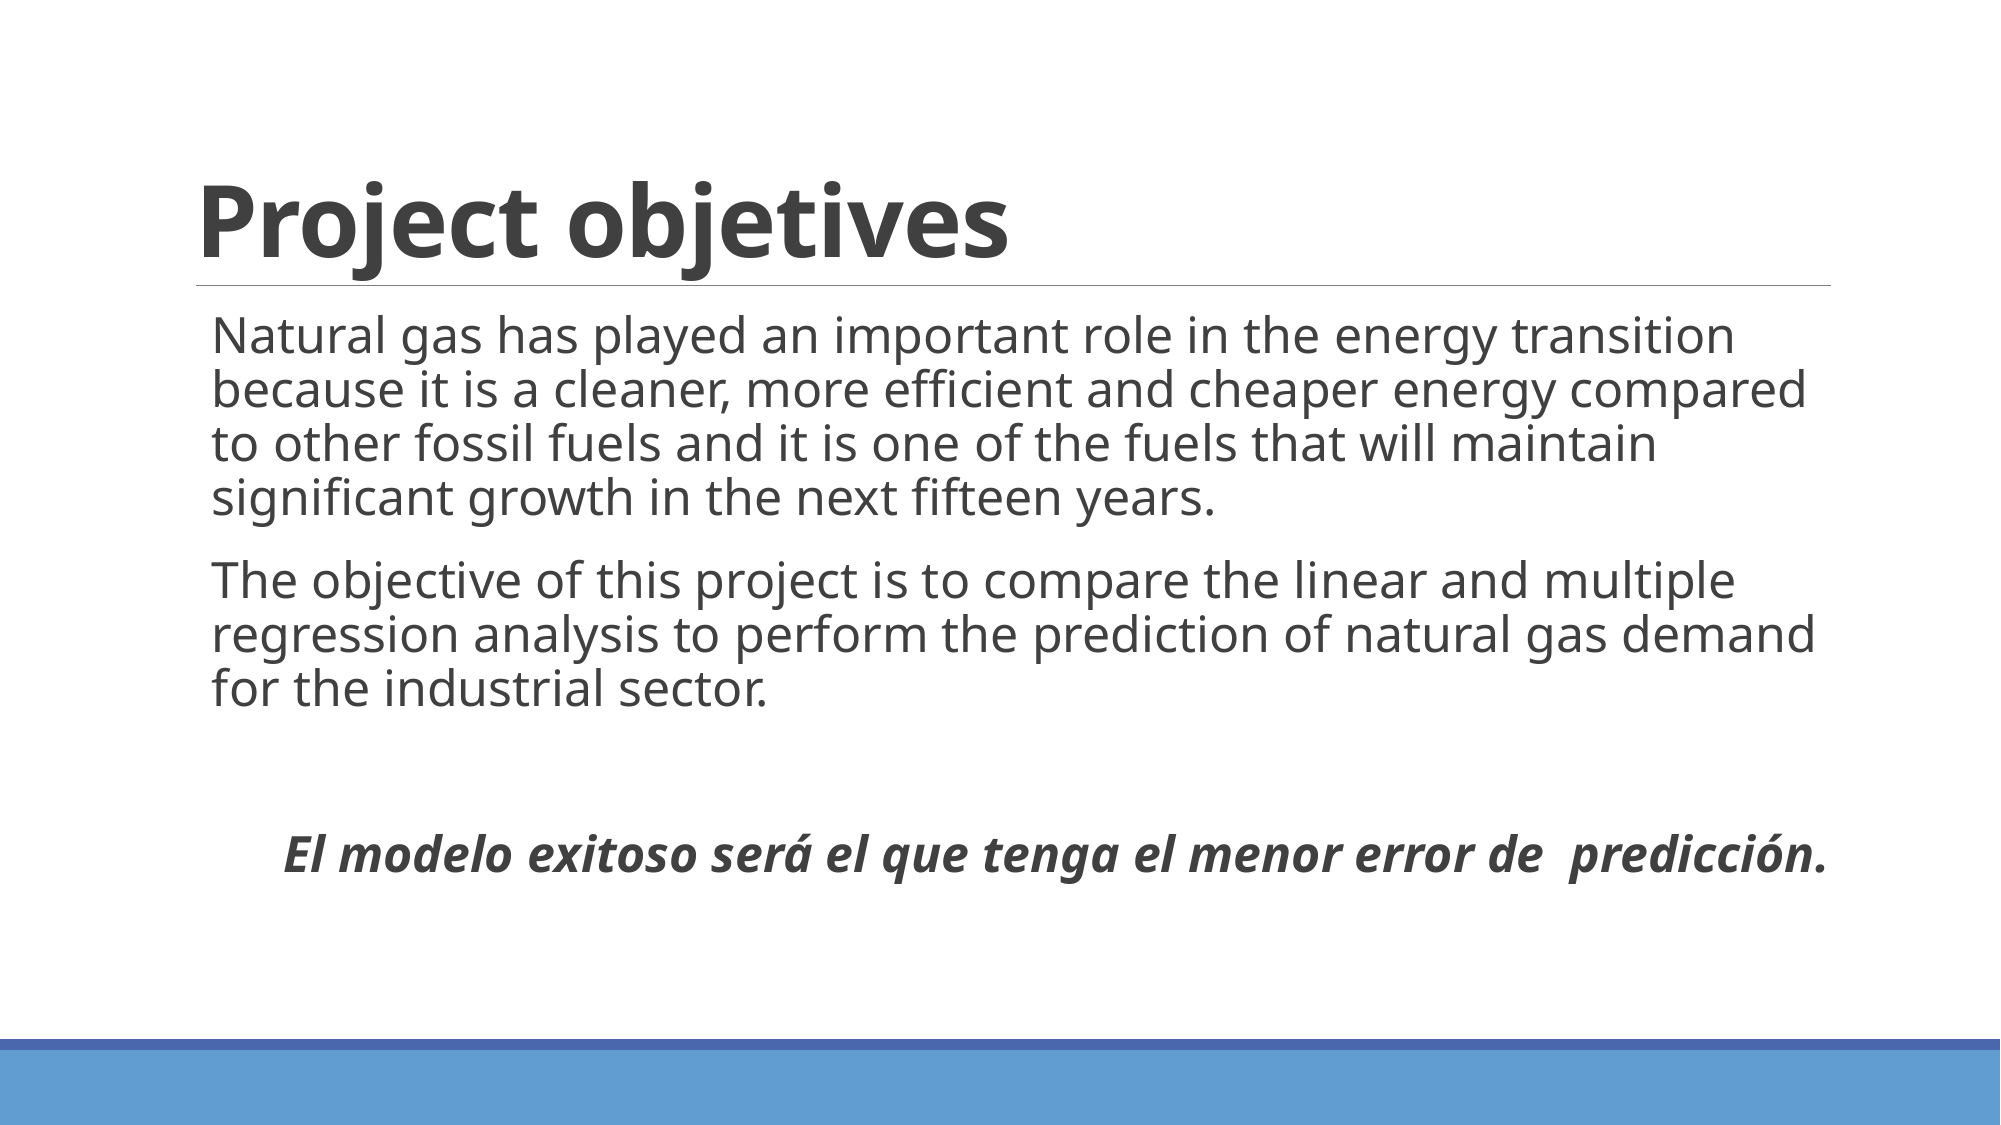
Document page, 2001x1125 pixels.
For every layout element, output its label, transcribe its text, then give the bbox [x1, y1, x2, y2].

list Natural gas has played an important role in the energy transition because it is a cleaner, more efficient and cheaper energy compared to other fossil fuels and it is one of the fuels that will maintain significant growth in the next fifteen years. The objective of this project is to compare the linear and multiple regression analysis to perform the prediction of natural gas demand for the industrial sector. El modelo exitoso será el que tenga el menor error de predicción. [196, 302, 1830, 963]
title Project objetives [180, 47, 1830, 285]
